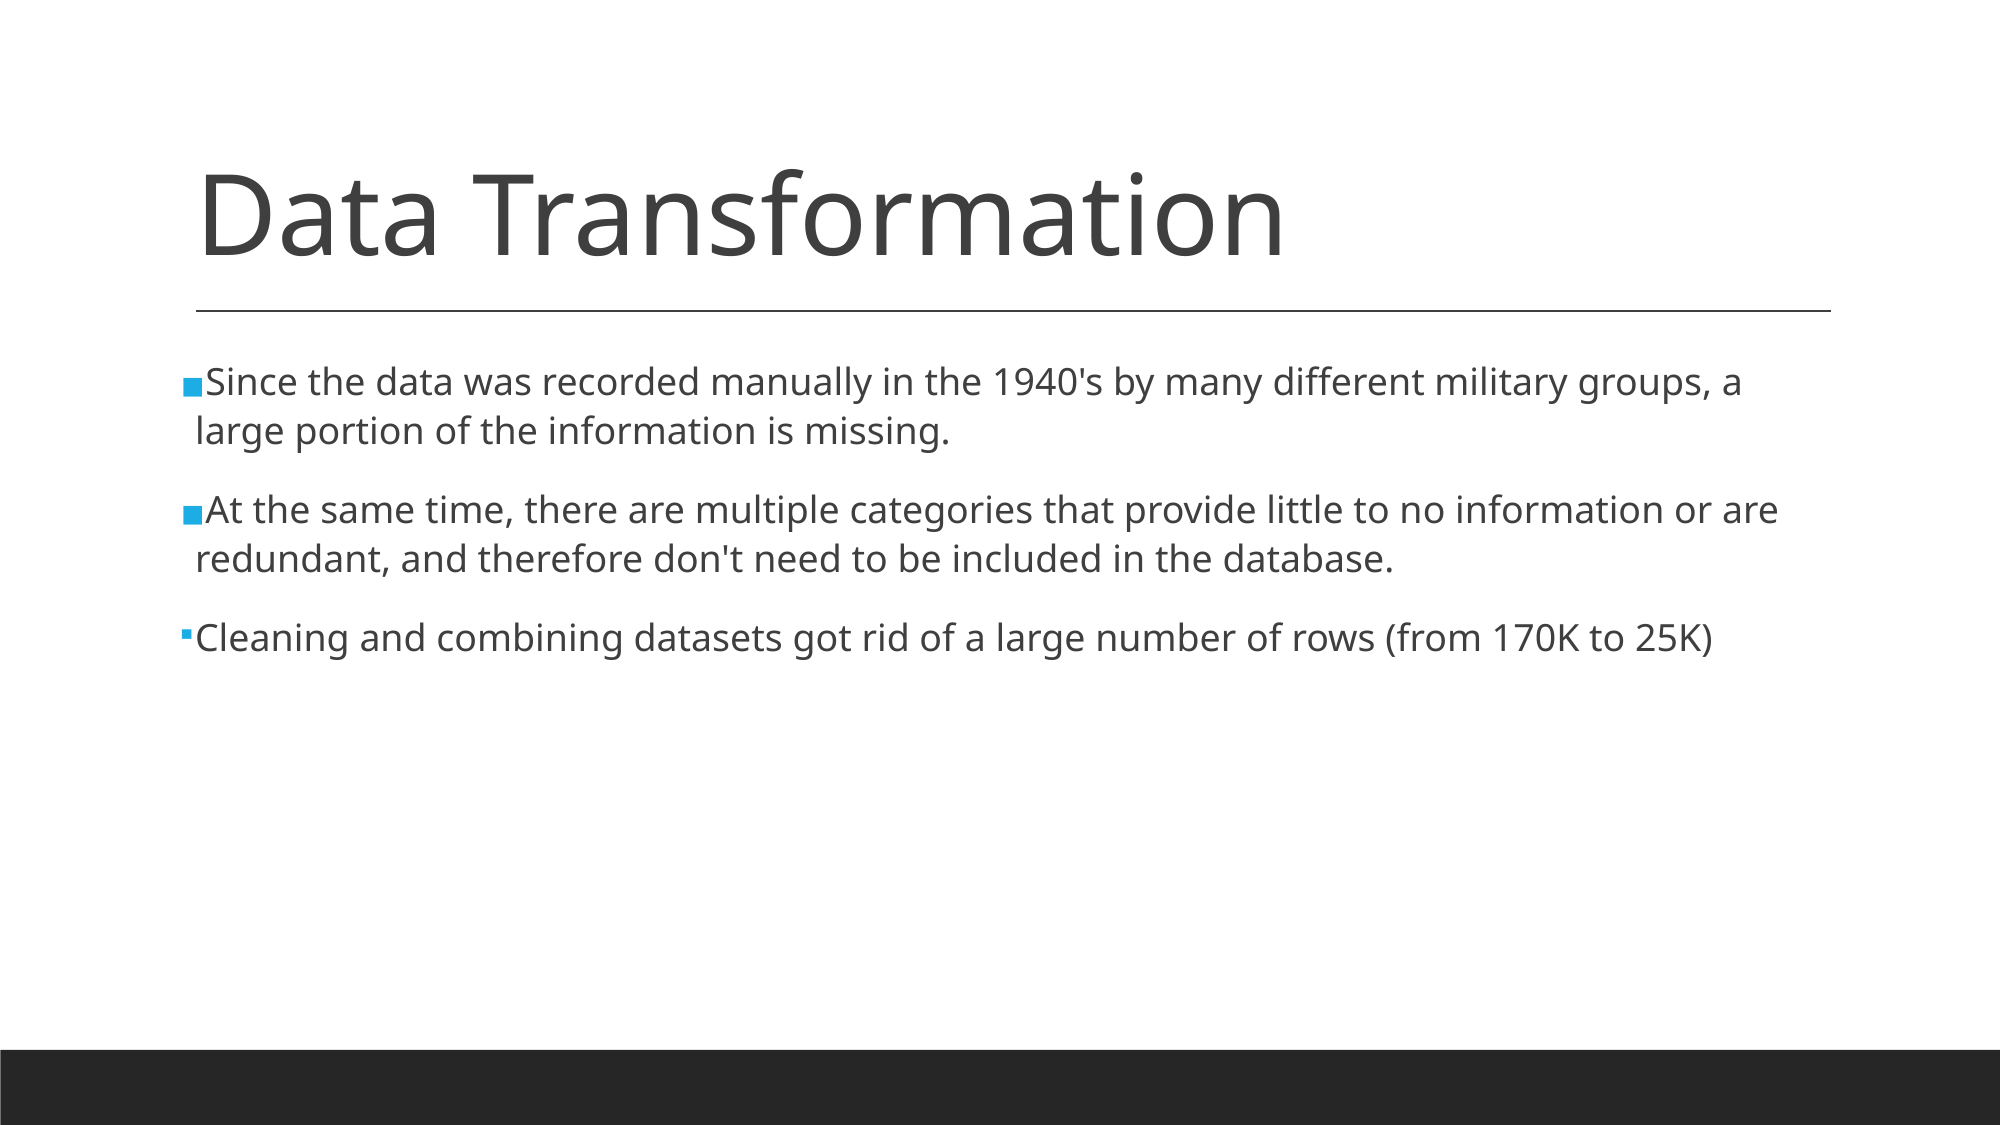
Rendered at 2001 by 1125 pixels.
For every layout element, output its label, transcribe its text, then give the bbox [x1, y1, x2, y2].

title Data Transformation [180, 47, 1830, 285]
list Since the data was recorded manually in the 1940's by many different military groups, a large portion of the information is missing. At the same time, there are multiple categories that provide little to no information or are redundant, and therefore don't need to be included in the database. Cleaning and combining datasets got rid of a large number of rows (from 170K to 25K) [180, 345, 1830, 963]
